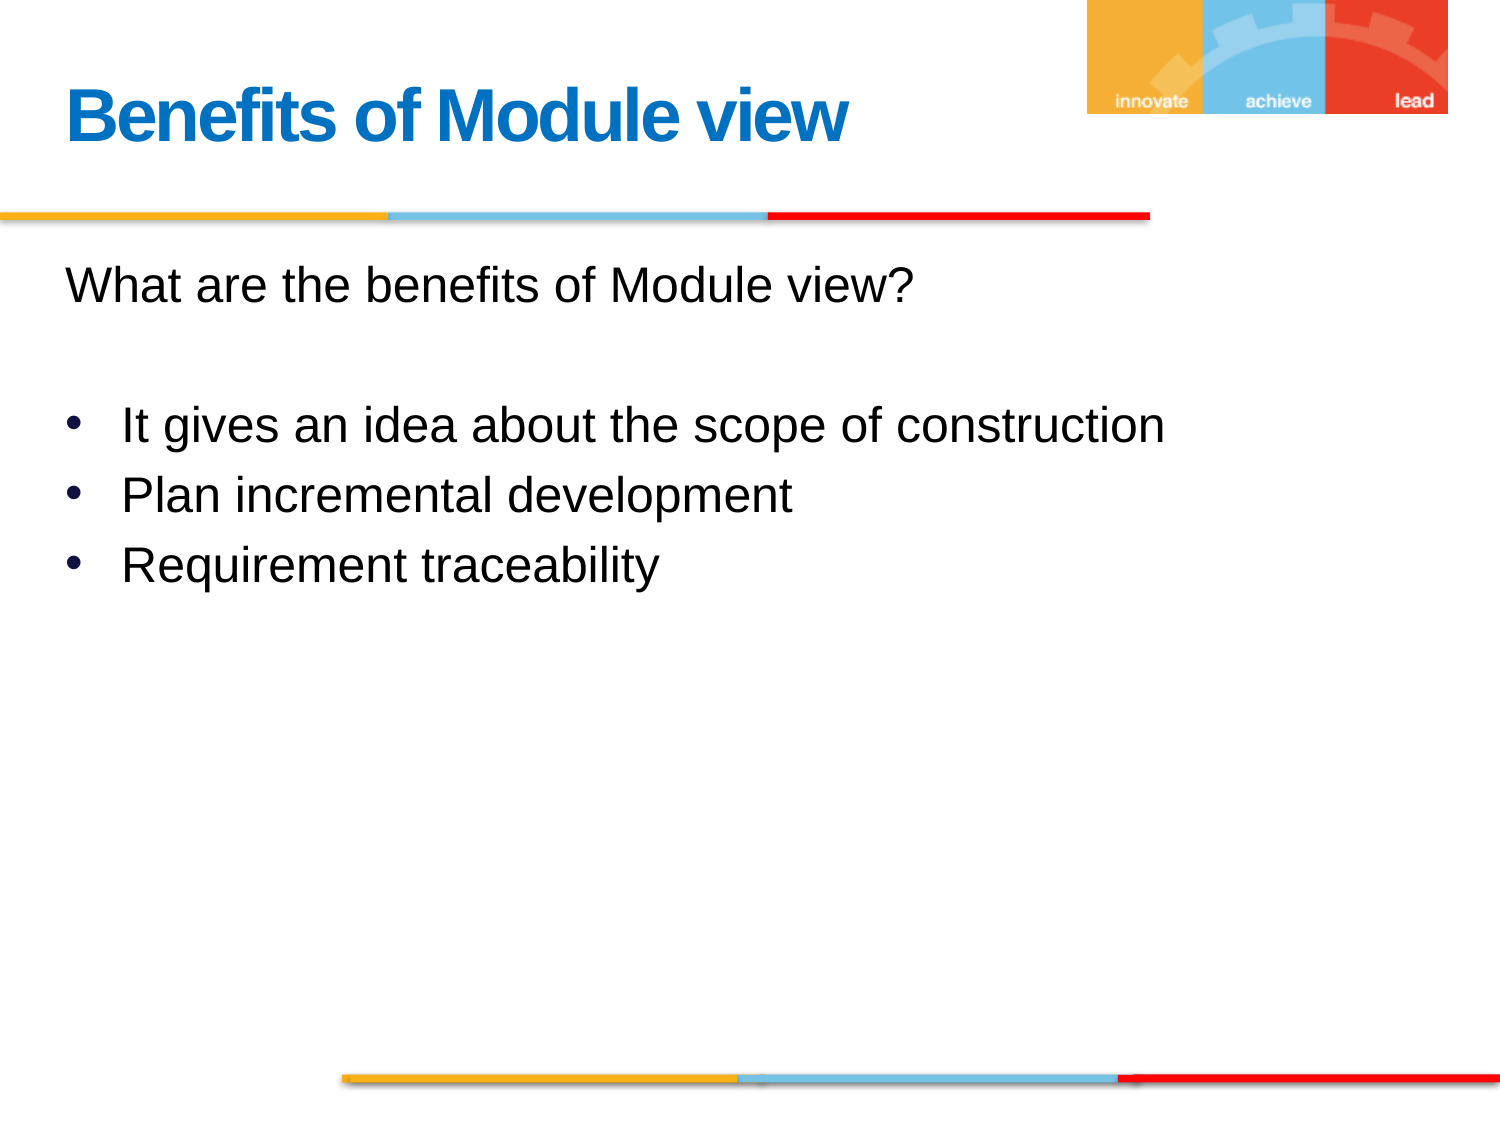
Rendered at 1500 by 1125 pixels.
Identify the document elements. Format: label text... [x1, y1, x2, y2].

list Benefits of Module view [50, 24, 1088, 213]
picture [1087, 0, 1448, 114]
list What are the benefits of Module view? It gives an idea about the scope of construction Plan incremental development Requirement traceability [50, 245, 1400, 988]
